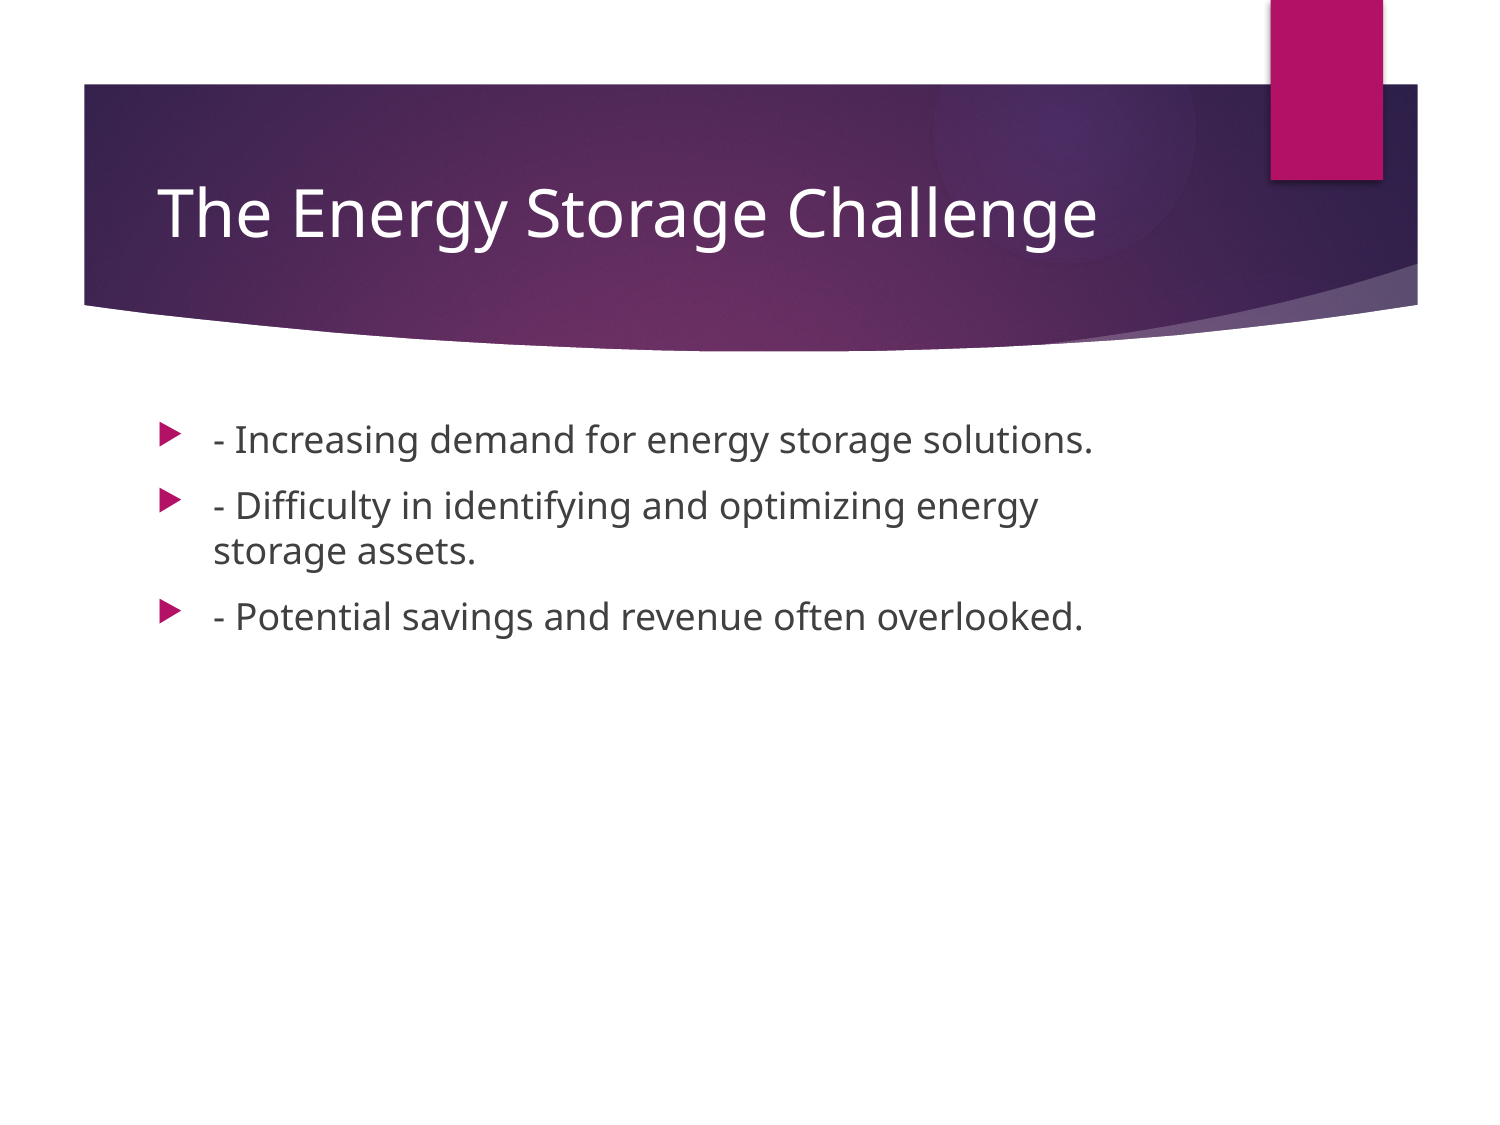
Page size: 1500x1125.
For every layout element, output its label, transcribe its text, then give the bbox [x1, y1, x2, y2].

list - Increasing demand for energy storage solutions. - Difficulty in identifying and optimizing energy storage assets. - Potential savings and revenue often overlooked. [141, 408, 1183, 988]
title The Energy Storage Challenge [142, 152, 1183, 269]
